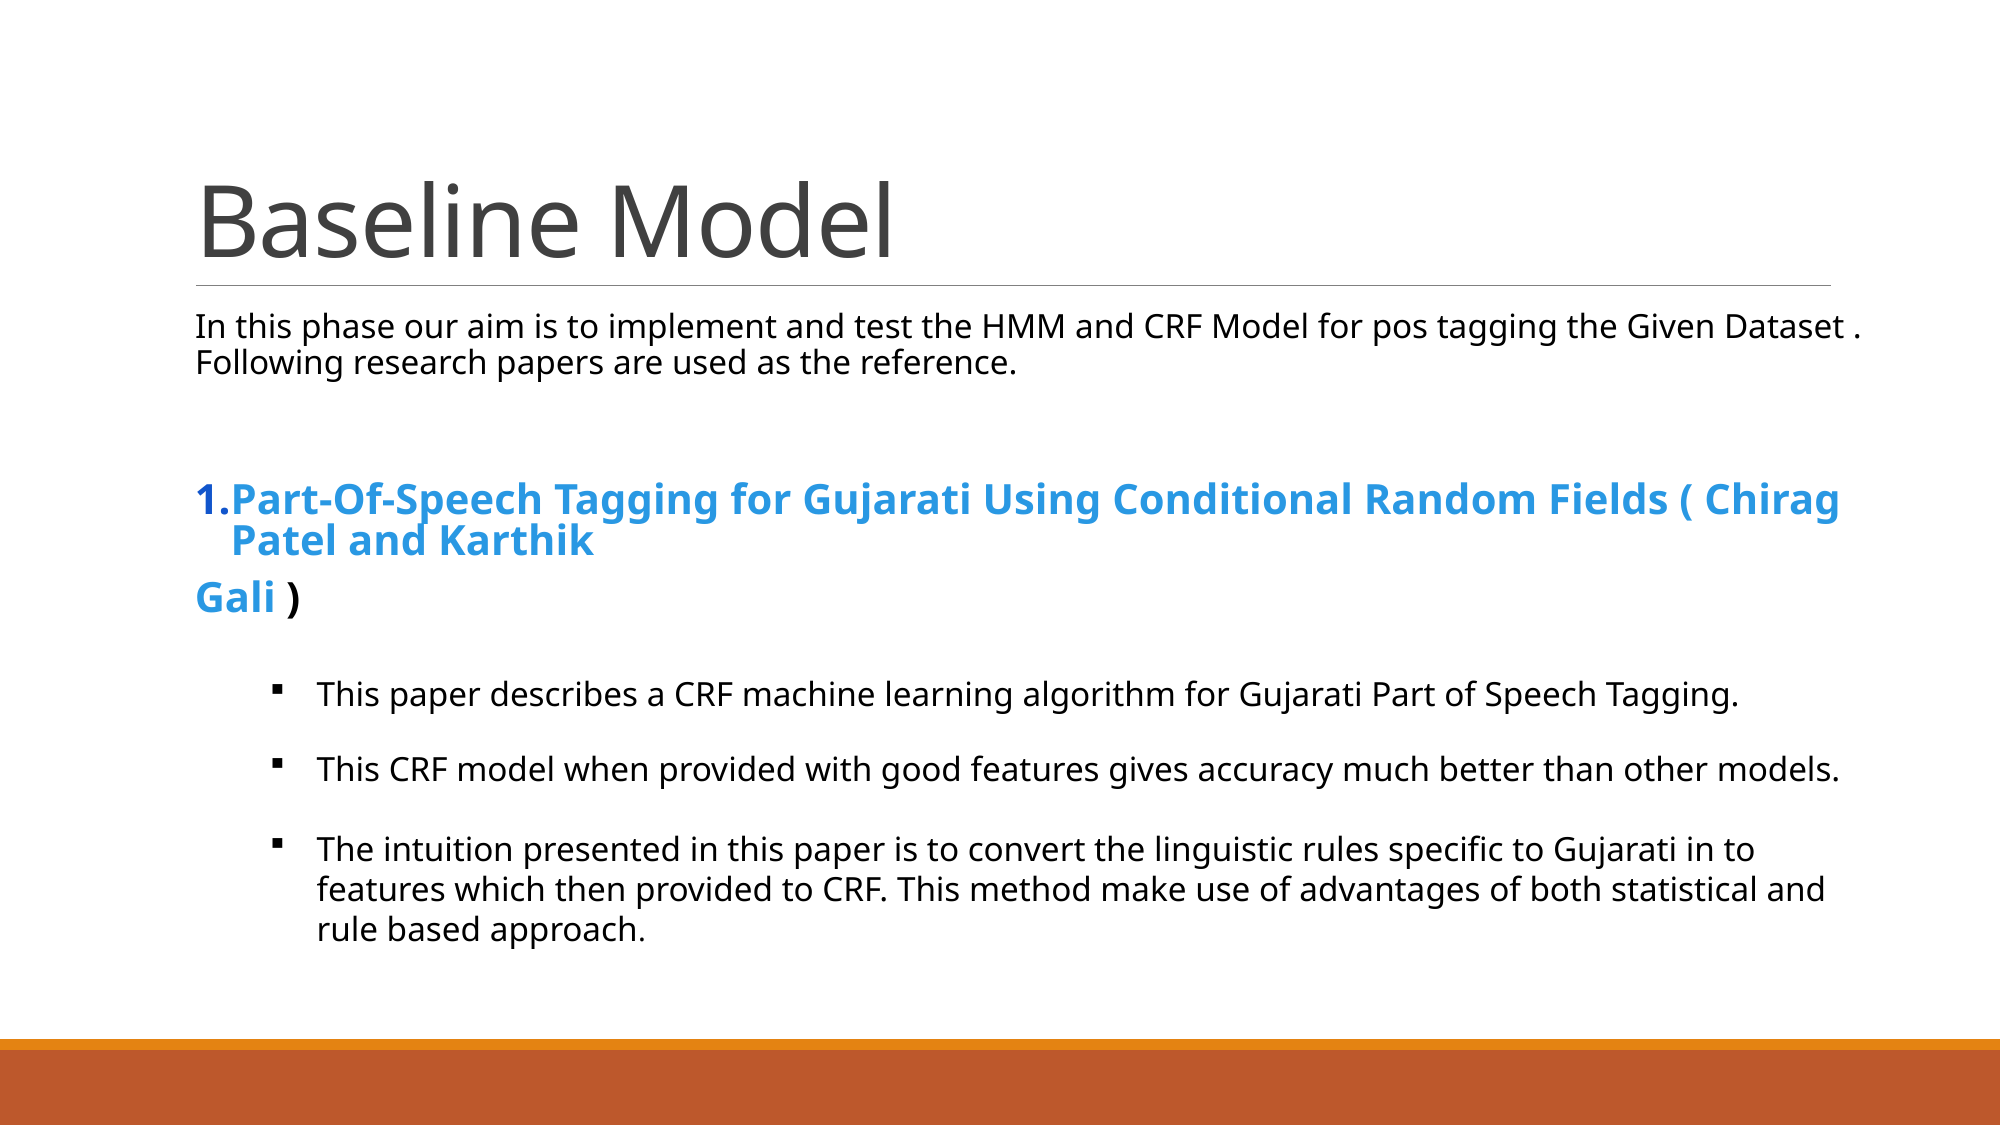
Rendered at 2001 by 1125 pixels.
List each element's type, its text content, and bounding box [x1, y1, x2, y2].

text_box Part-Of-Speech Tagging for Gujarati Using Conditional Random Fields ( Chirag Patel and Karthik Gali ) This paper describes a CRF machine learning algorithm for Gujarati Part of Speech Tagging. This CRF model when provided with good features gives accuracy much better than other models. The intuition presented in this paper is to convert the linguistic rules specific to Gujarati in to features which then provided to CRF. This method make use of advantages of both statistical and rule based approach. [179, 465, 1889, 999]
title Baseline Model [180, 144, 1830, 285]
list In this phase our aim is to implement and test the HMM and CRF Model for pos tagging the Given Dataset . Following research papers are used as the reference. [180, 302, 1918, 444]
